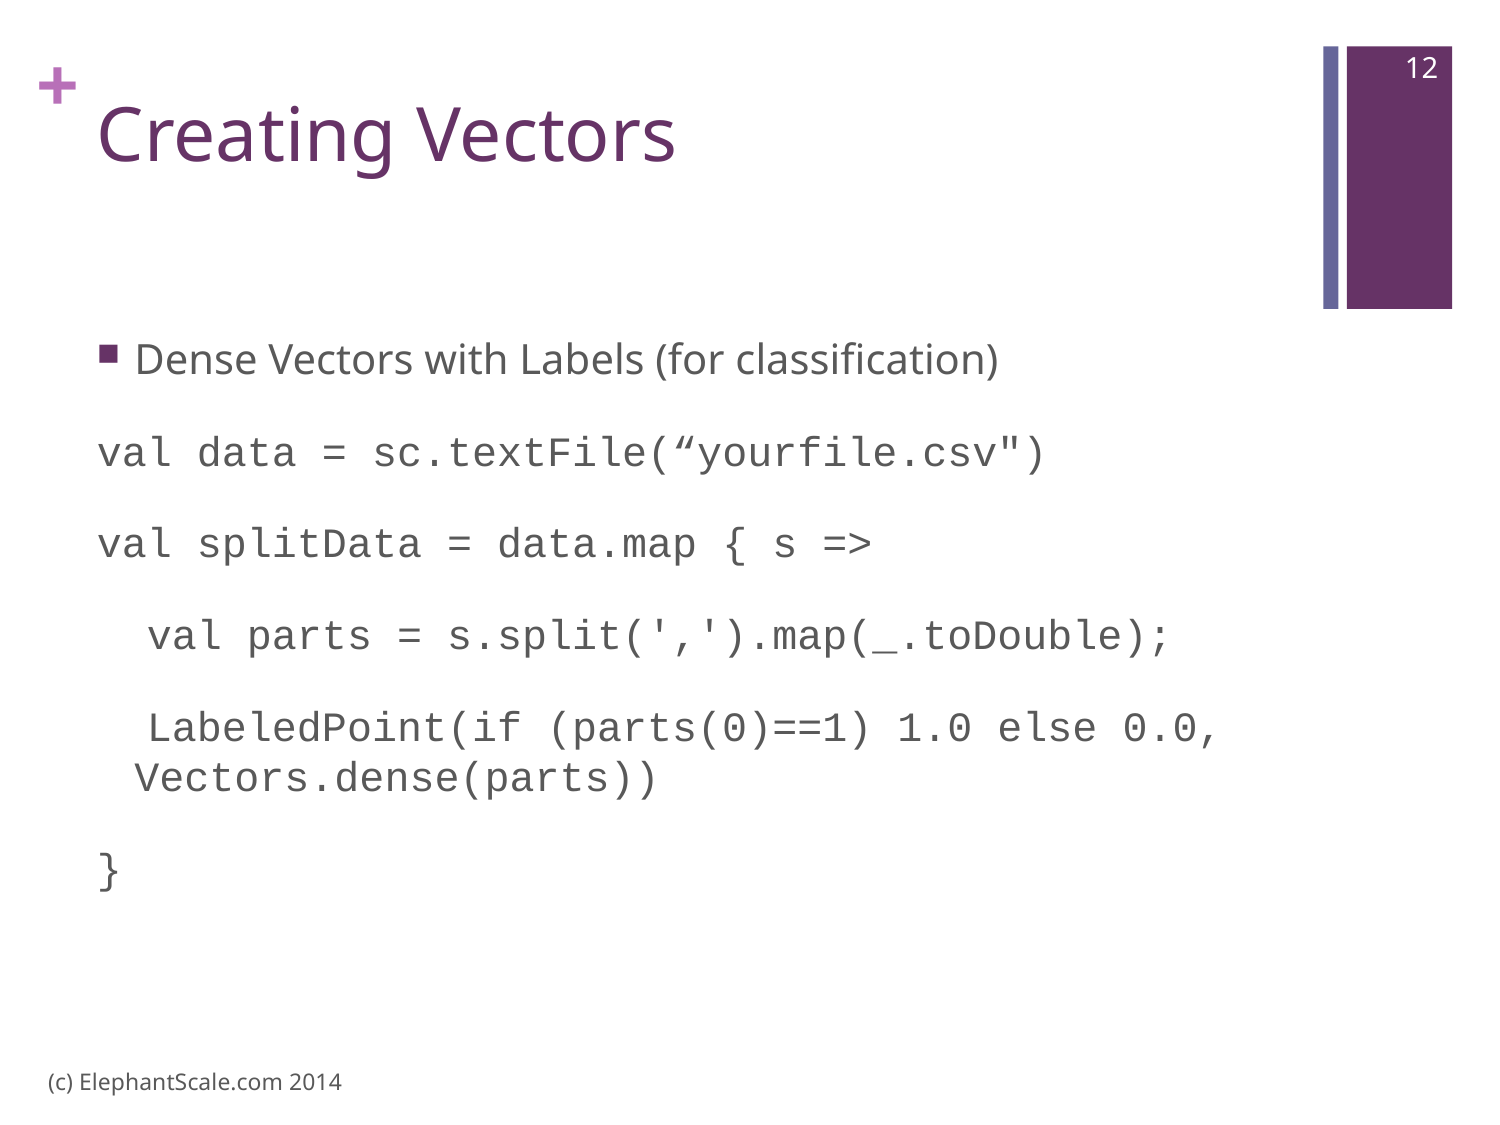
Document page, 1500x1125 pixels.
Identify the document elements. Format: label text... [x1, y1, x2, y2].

slide_number 12 [1362, 39, 1454, 100]
list Dense Vectors with Labels (for classification) val data = sc.textFile(“yourfile.csv") val splitData = data.map { s => val parts = s.split(',').map(_.toDouble); LabeledPoint(if (parts(0)==1) 1.0 else 0.0, Vectors.dense(parts)) } [81, 324, 1322, 1054]
title Creating Vectors [81, 79, 1322, 263]
footer (c) ElephantScale.com 2014 [33, 1053, 1038, 1114]
